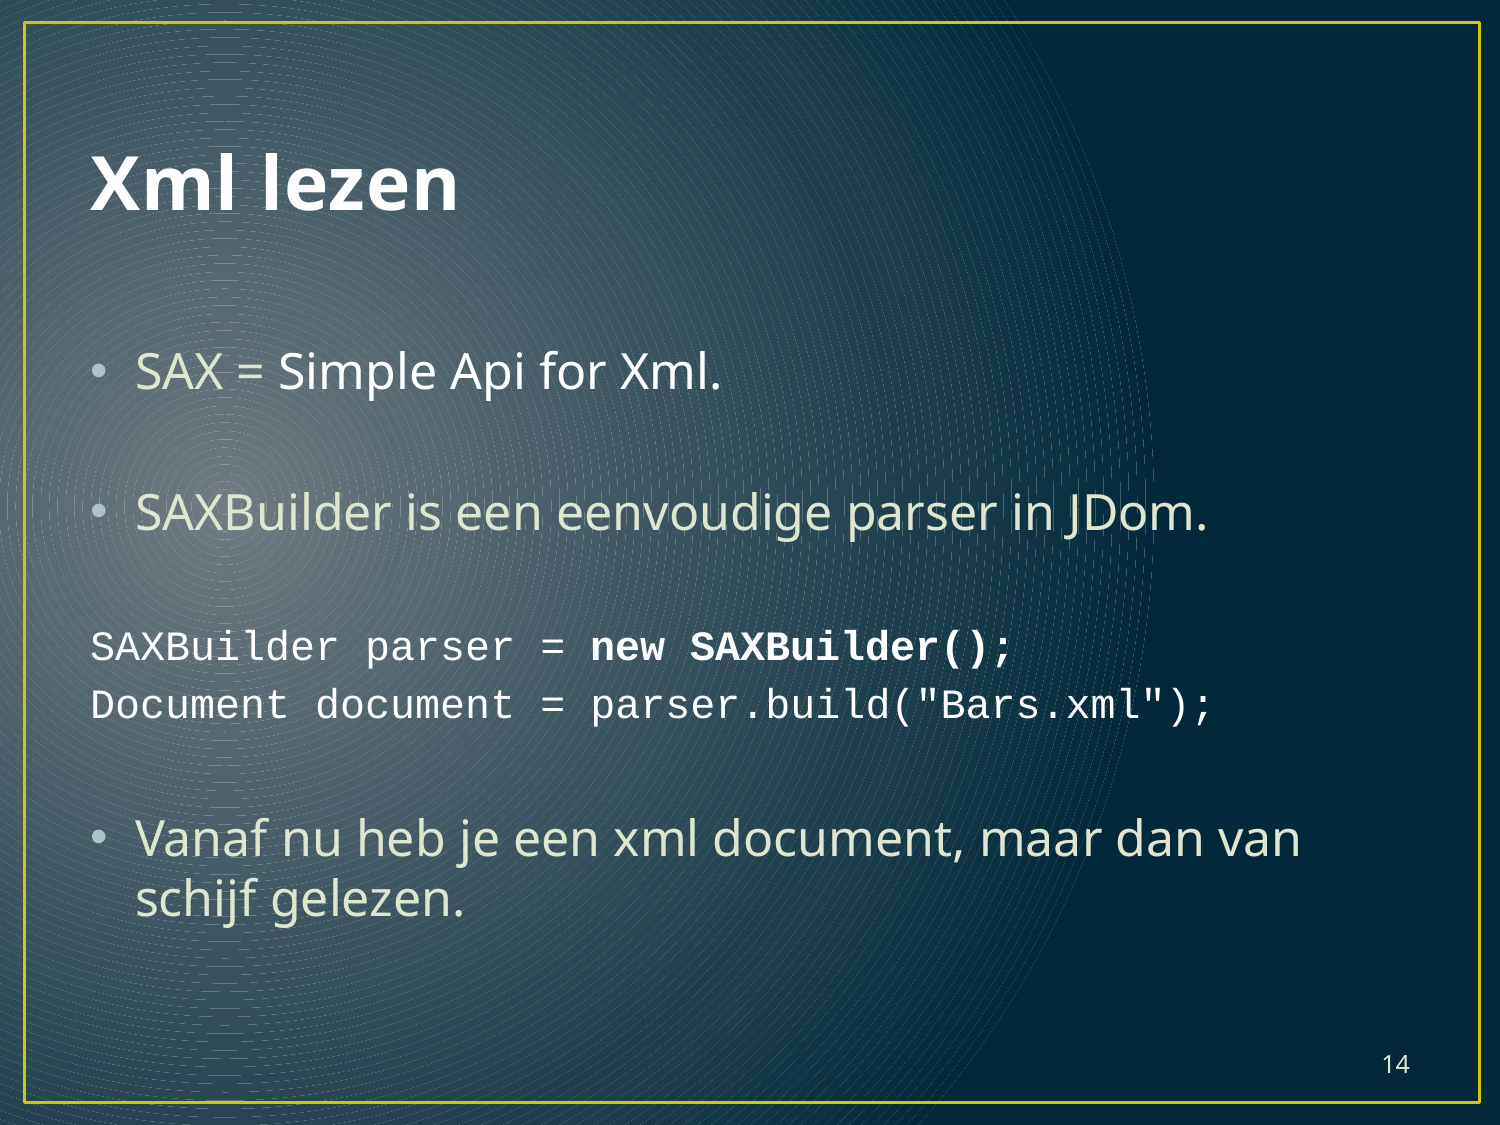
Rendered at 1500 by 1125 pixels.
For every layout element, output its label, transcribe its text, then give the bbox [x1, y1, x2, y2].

slide_number 14 [1074, 1035, 1425, 1096]
list SAX = Simple Api for Xml. SAXBuilder is een eenvoudige parser in JDom. SAXBuilder parser = new SAXBuilder(); Document document = parser.build("Bars.xml"); Vanaf nu heb je een xml document, maar dan van schijf gelezen. [75, 262, 1425, 1005]
title Xml lezen [75, 45, 1425, 233]
